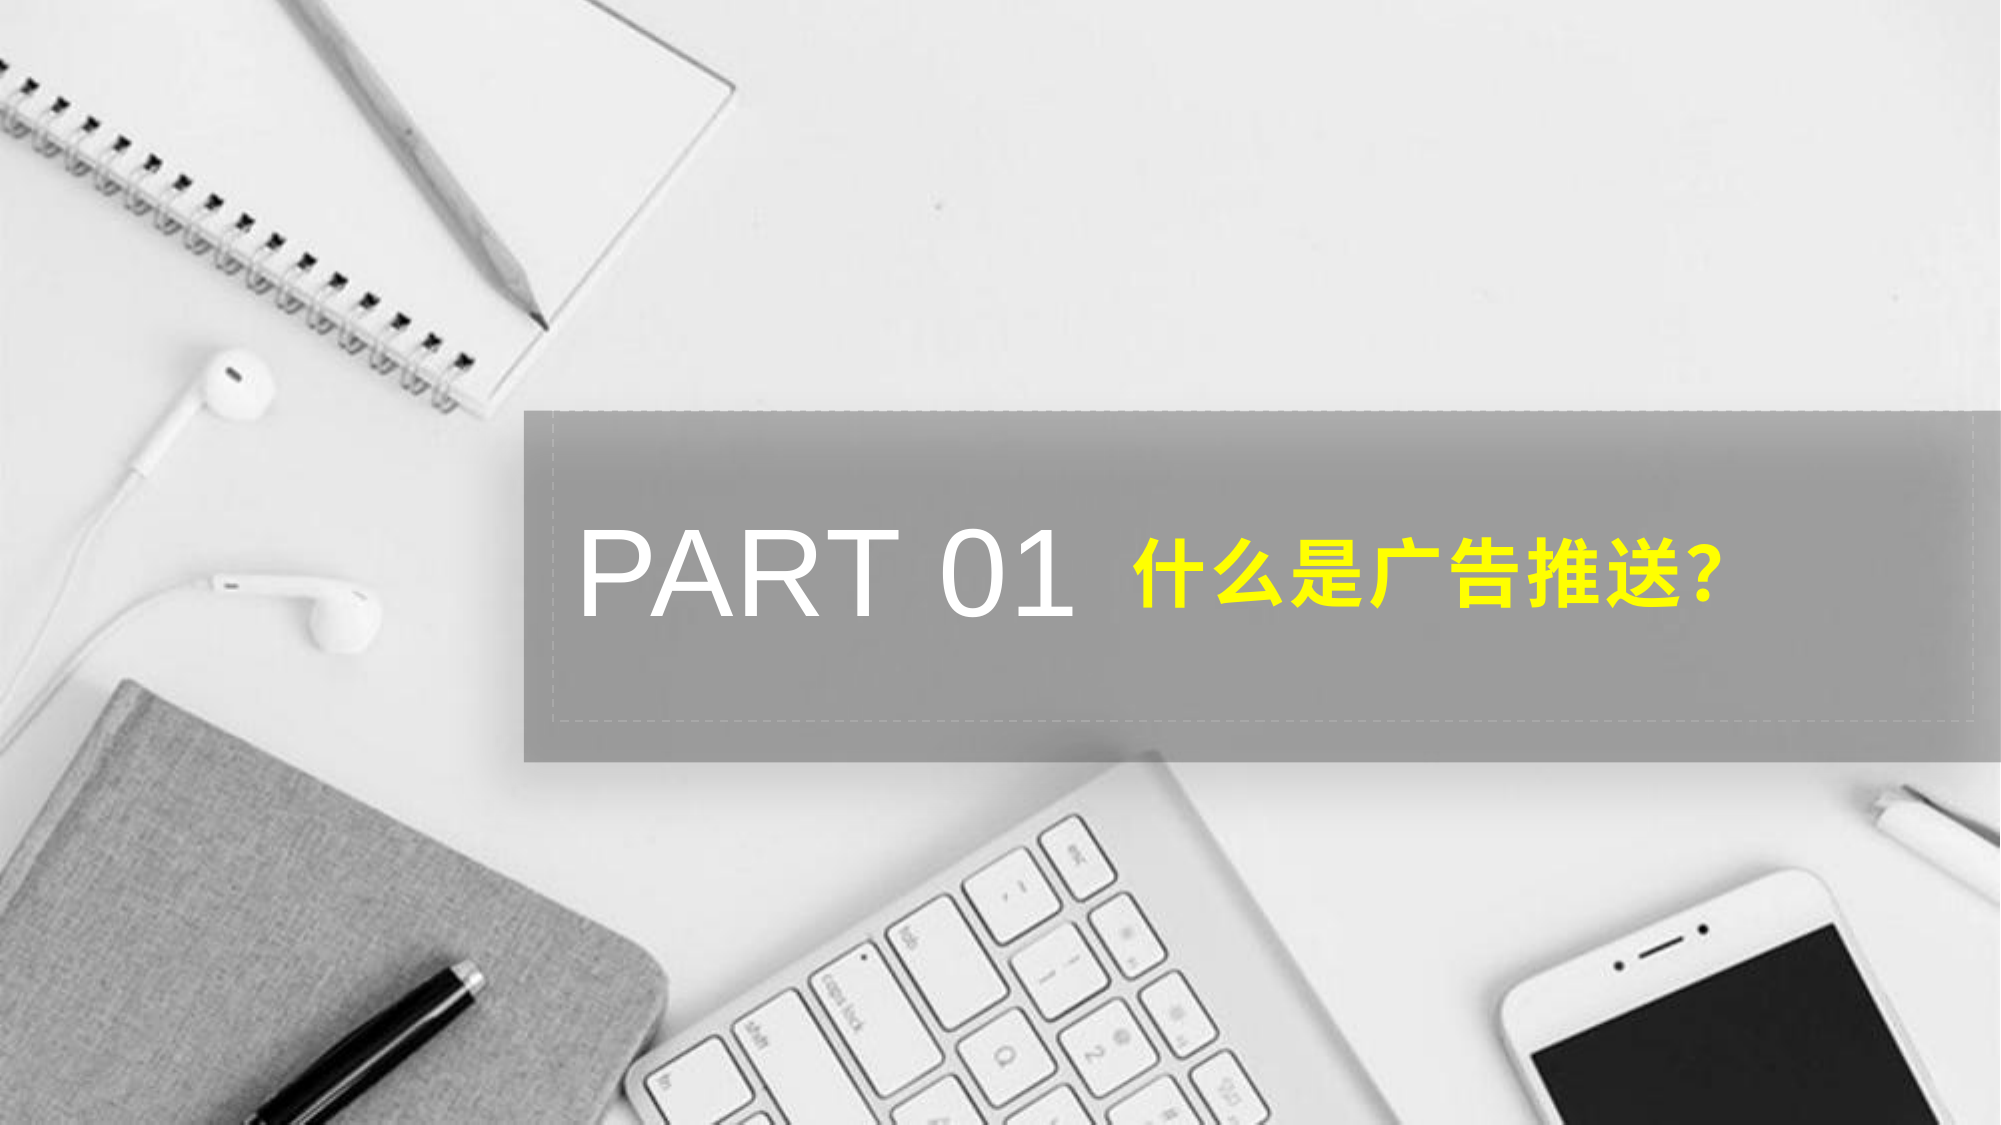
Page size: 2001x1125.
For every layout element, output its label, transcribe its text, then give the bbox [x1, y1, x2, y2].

picture [0, 0, 2000, 1125]
text_box PART 01 [547, 483, 1107, 650]
title 什么是广告推送？ [1116, 519, 1959, 634]
